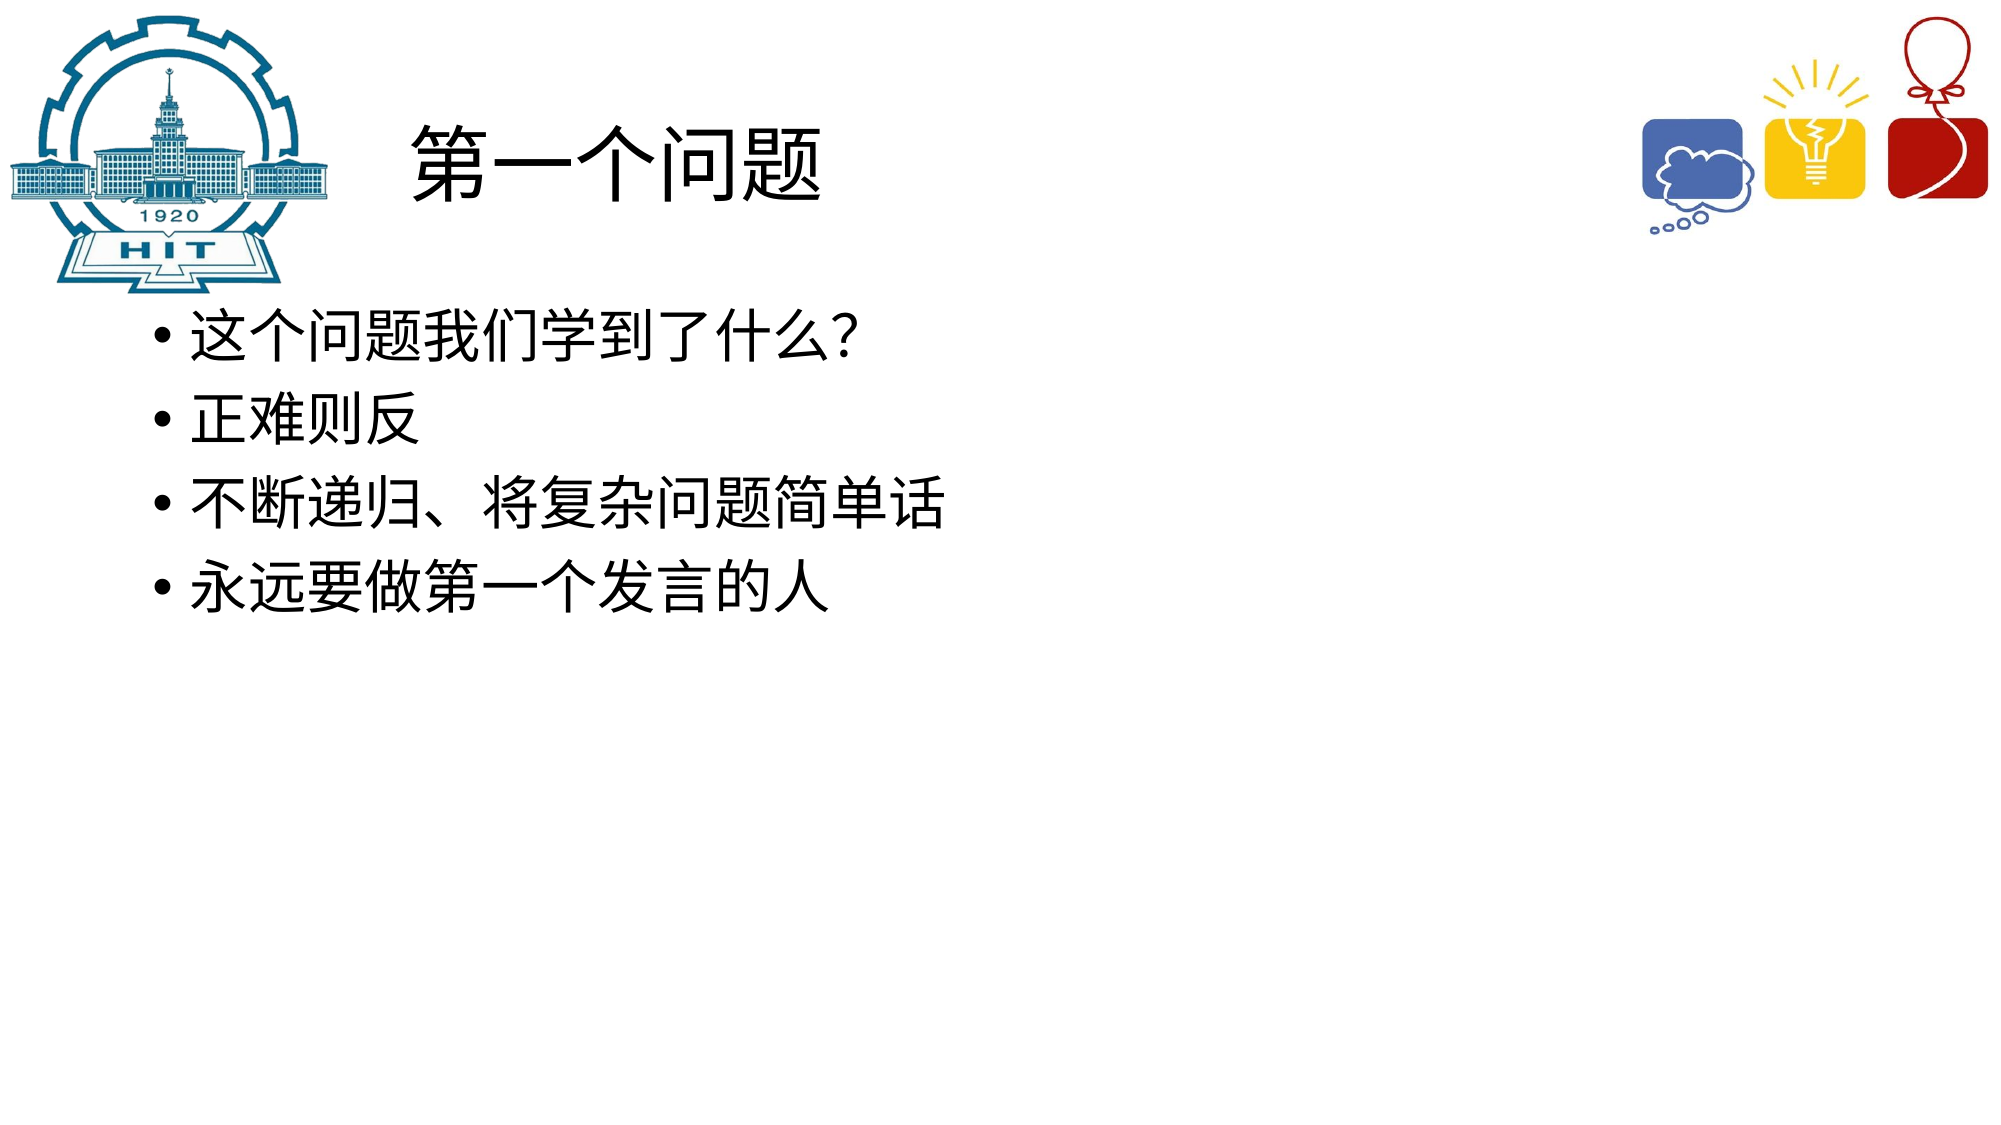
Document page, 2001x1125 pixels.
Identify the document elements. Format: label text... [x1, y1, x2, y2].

picture [10, 15, 328, 294]
picture [1640, 15, 1990, 236]
title 第一个问题 [392, 59, 1602, 278]
list 这个问题我们学到了什么？ 正难则反 不断递归、将复杂问题简单话 永远要做第一个发言的人 [137, 299, 1863, 1014]
